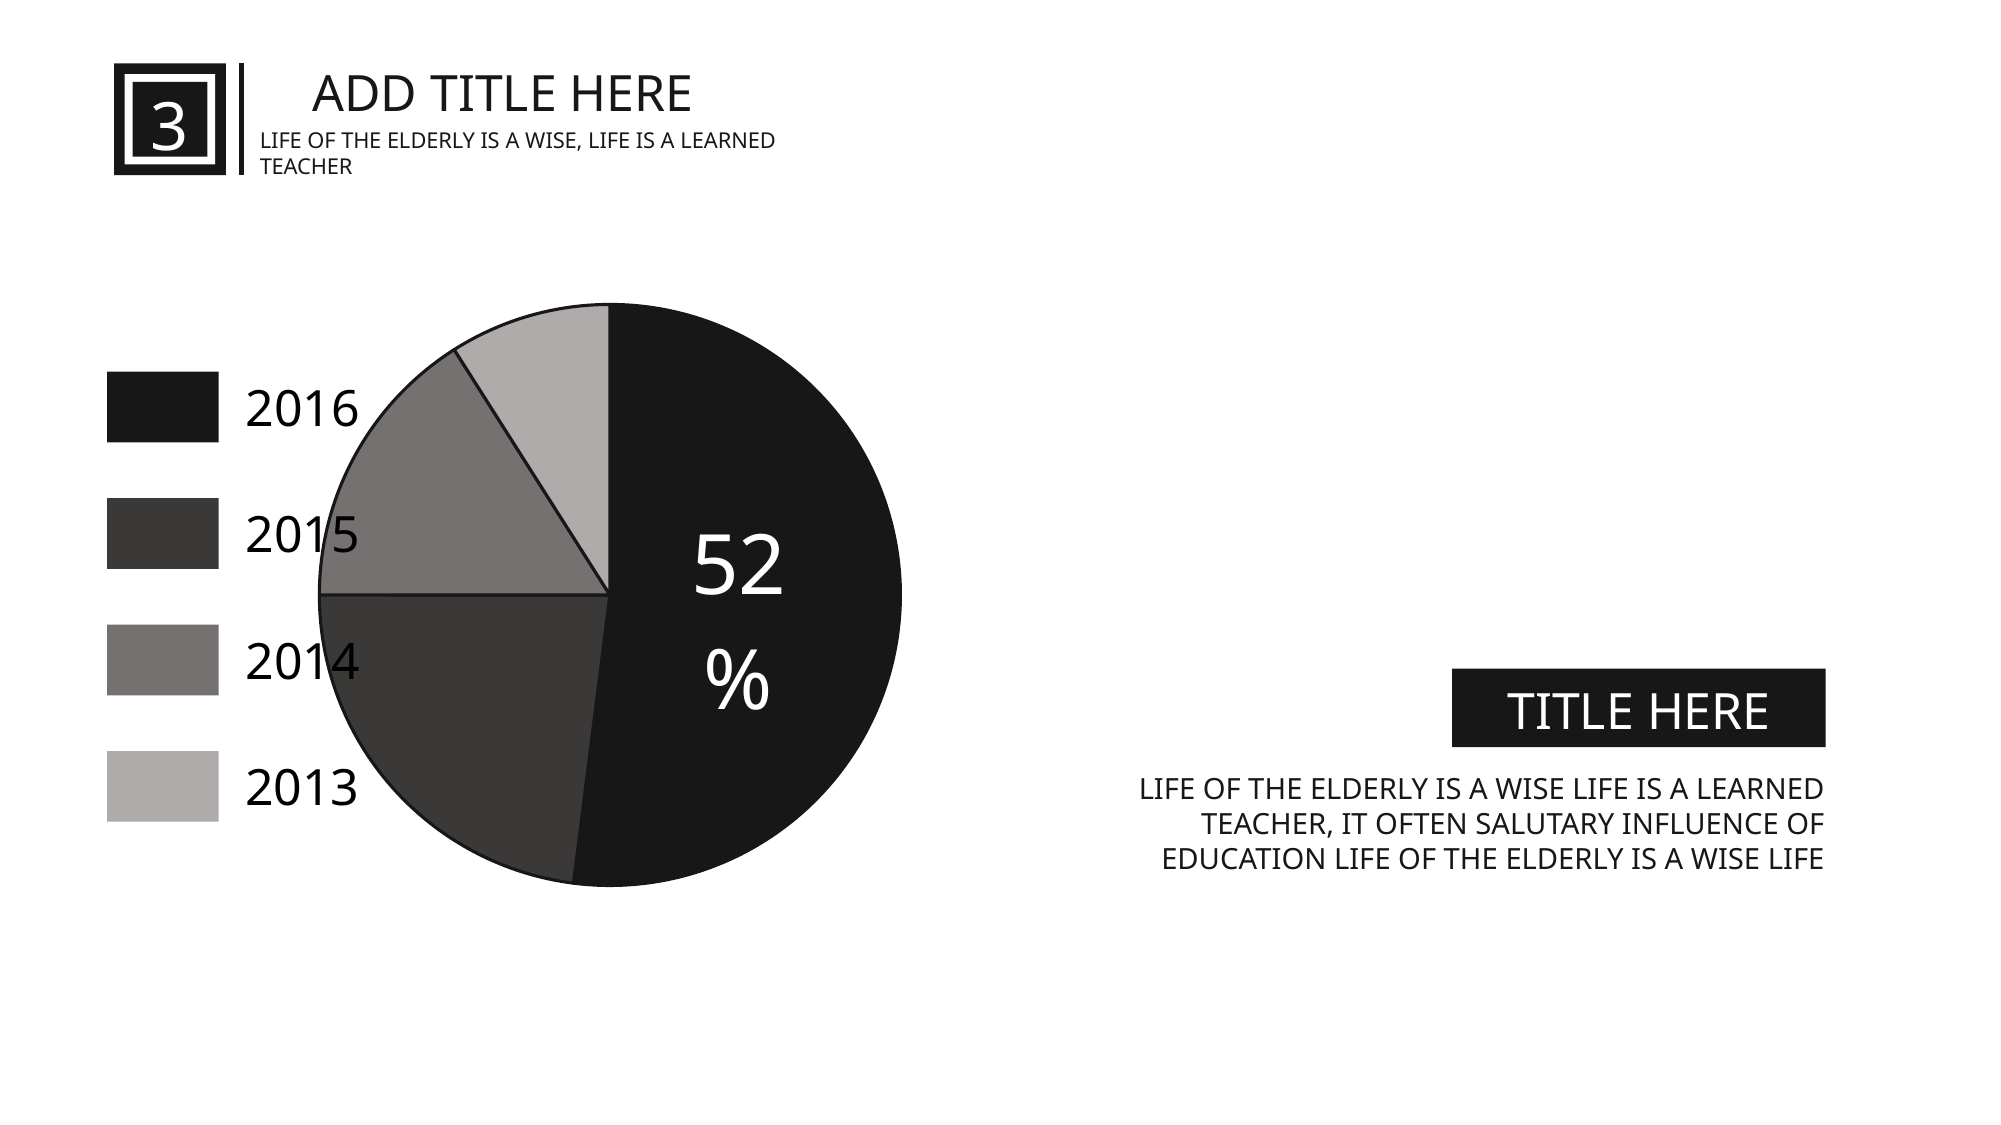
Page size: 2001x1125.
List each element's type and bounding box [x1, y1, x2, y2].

text_box [1083, 668, 1840, 885]
text_box [106, 369, 384, 825]
text_box [114, 53, 841, 188]
chart [241, 292, 1150, 898]
